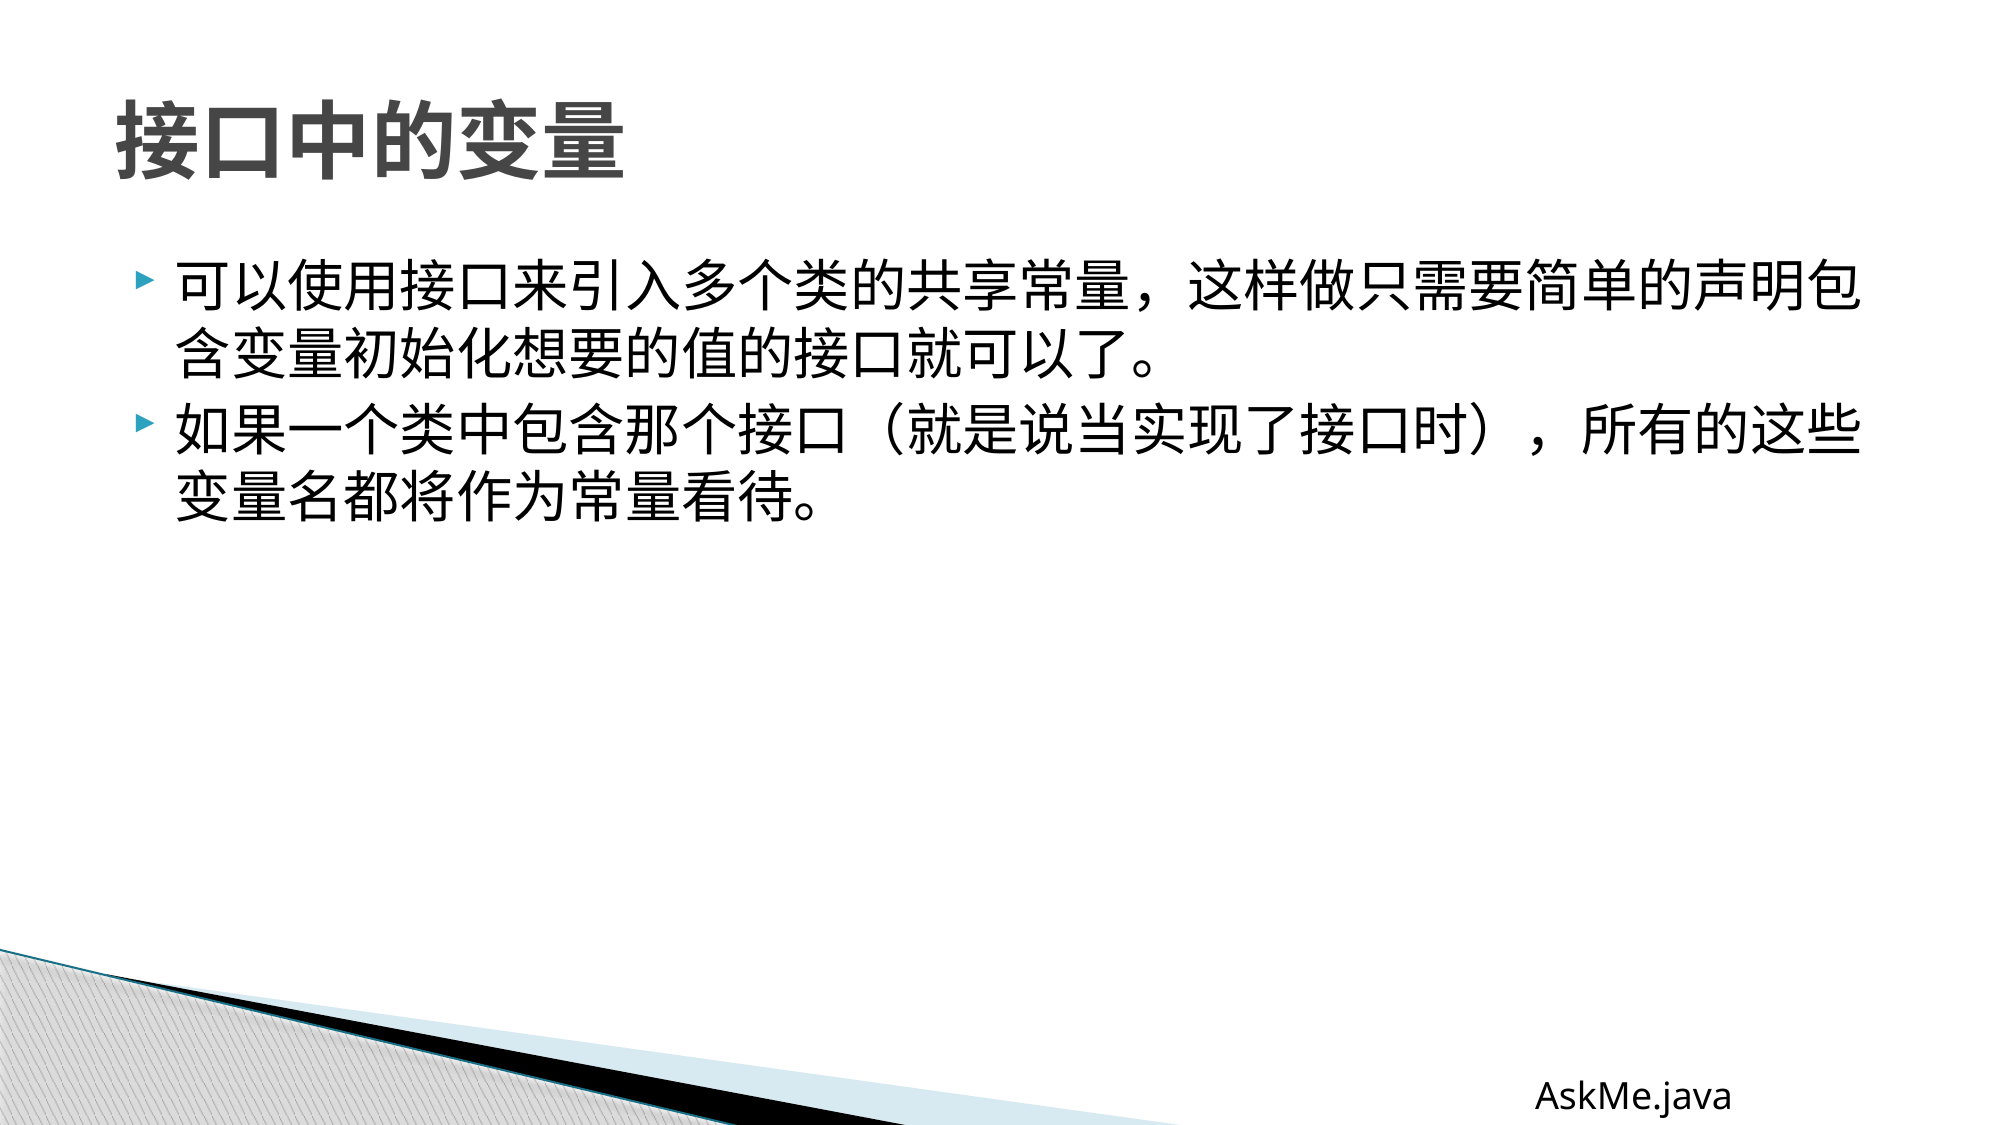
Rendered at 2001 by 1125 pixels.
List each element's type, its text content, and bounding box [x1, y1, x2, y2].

list 可以使用接口来引入多个类的共享常量，这样做只需要简单的声明包含变量初始化想要的值的接口就可以了。 如果一个类中包含那个接口（就是说当实现了接口时），所有的这些变量名都将作为常量看待。 [99, 243, 1900, 986]
text_box AskMe.java [1520, 1064, 1749, 1125]
title 接口中的变量 [99, 45, 1900, 233]
